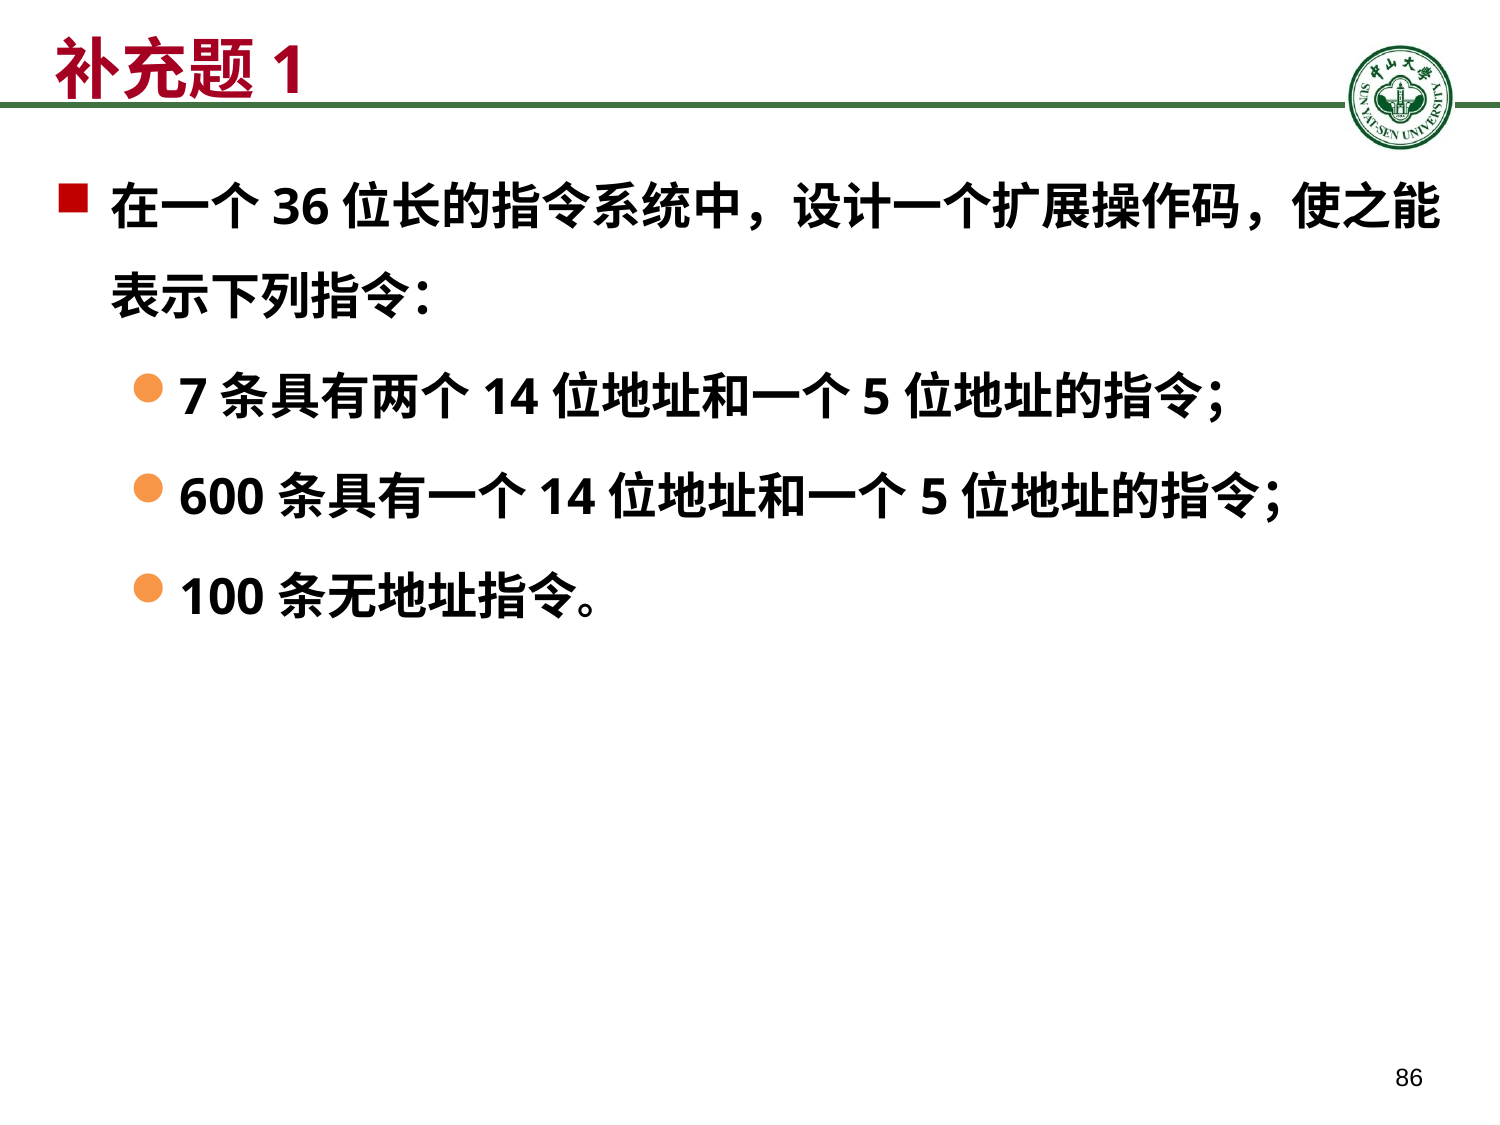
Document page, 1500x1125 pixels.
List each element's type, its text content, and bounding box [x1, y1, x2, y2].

title 补充题1 [39, 19, 895, 91]
picture [1345, 42, 1455, 137]
list 在一个36位长的指令系统中，设计一个扩展操作码，使之能表示下列指令： 7条具有两个14位地址和一个5位地址的指令； 600条具有一个14位地址和一个5位地址的指令； 100条无地址指令。 [39, 137, 1471, 909]
